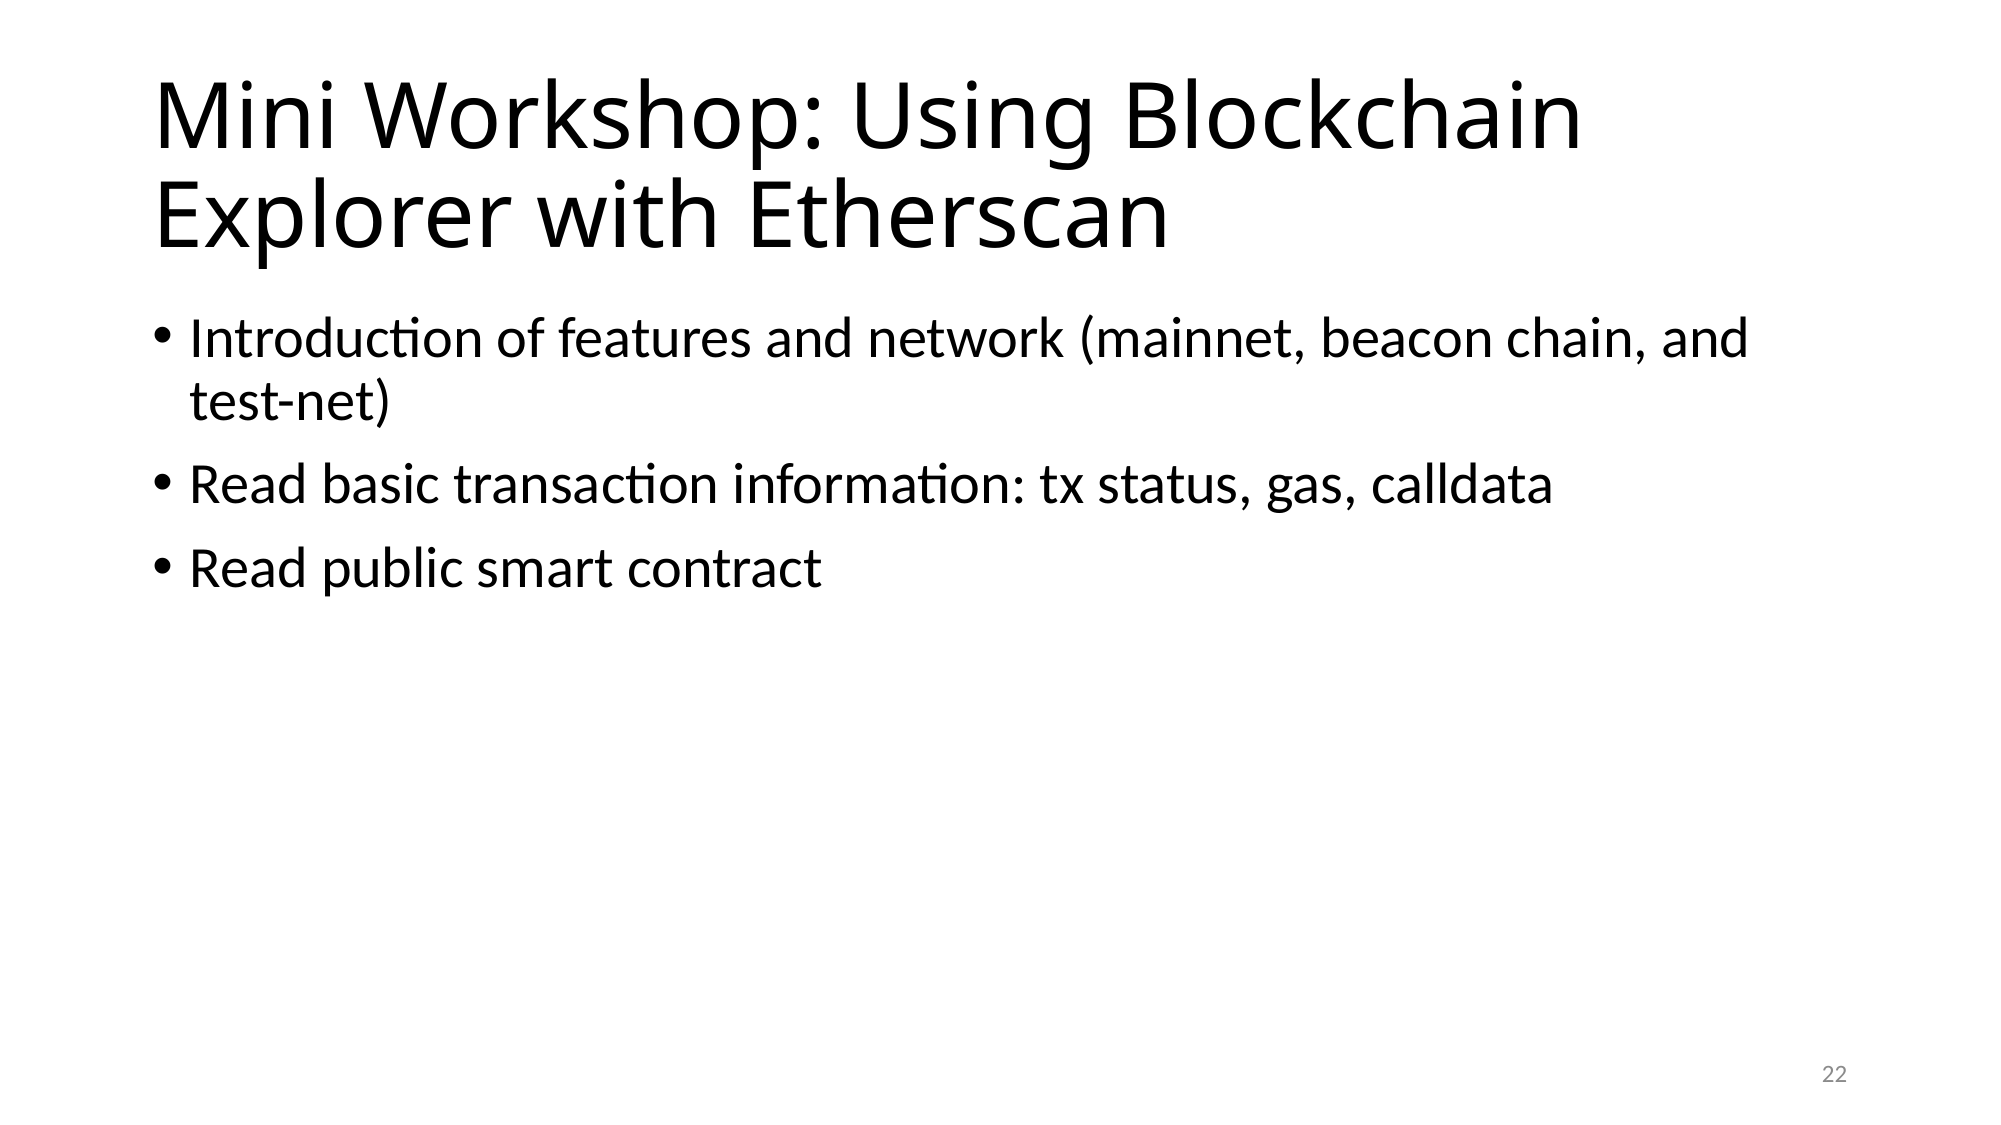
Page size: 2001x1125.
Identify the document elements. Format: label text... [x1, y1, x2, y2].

list Introduction of features and network (mainnet, beacon chain, and test-net) Read basic transaction information: tx status, gas, calldata Read public smart contract [137, 299, 1863, 1014]
slide_number 22 [1412, 1042, 1863, 1103]
title Mini Workshop: Using Blockchain Explorer with Etherscan [137, 59, 1863, 278]
